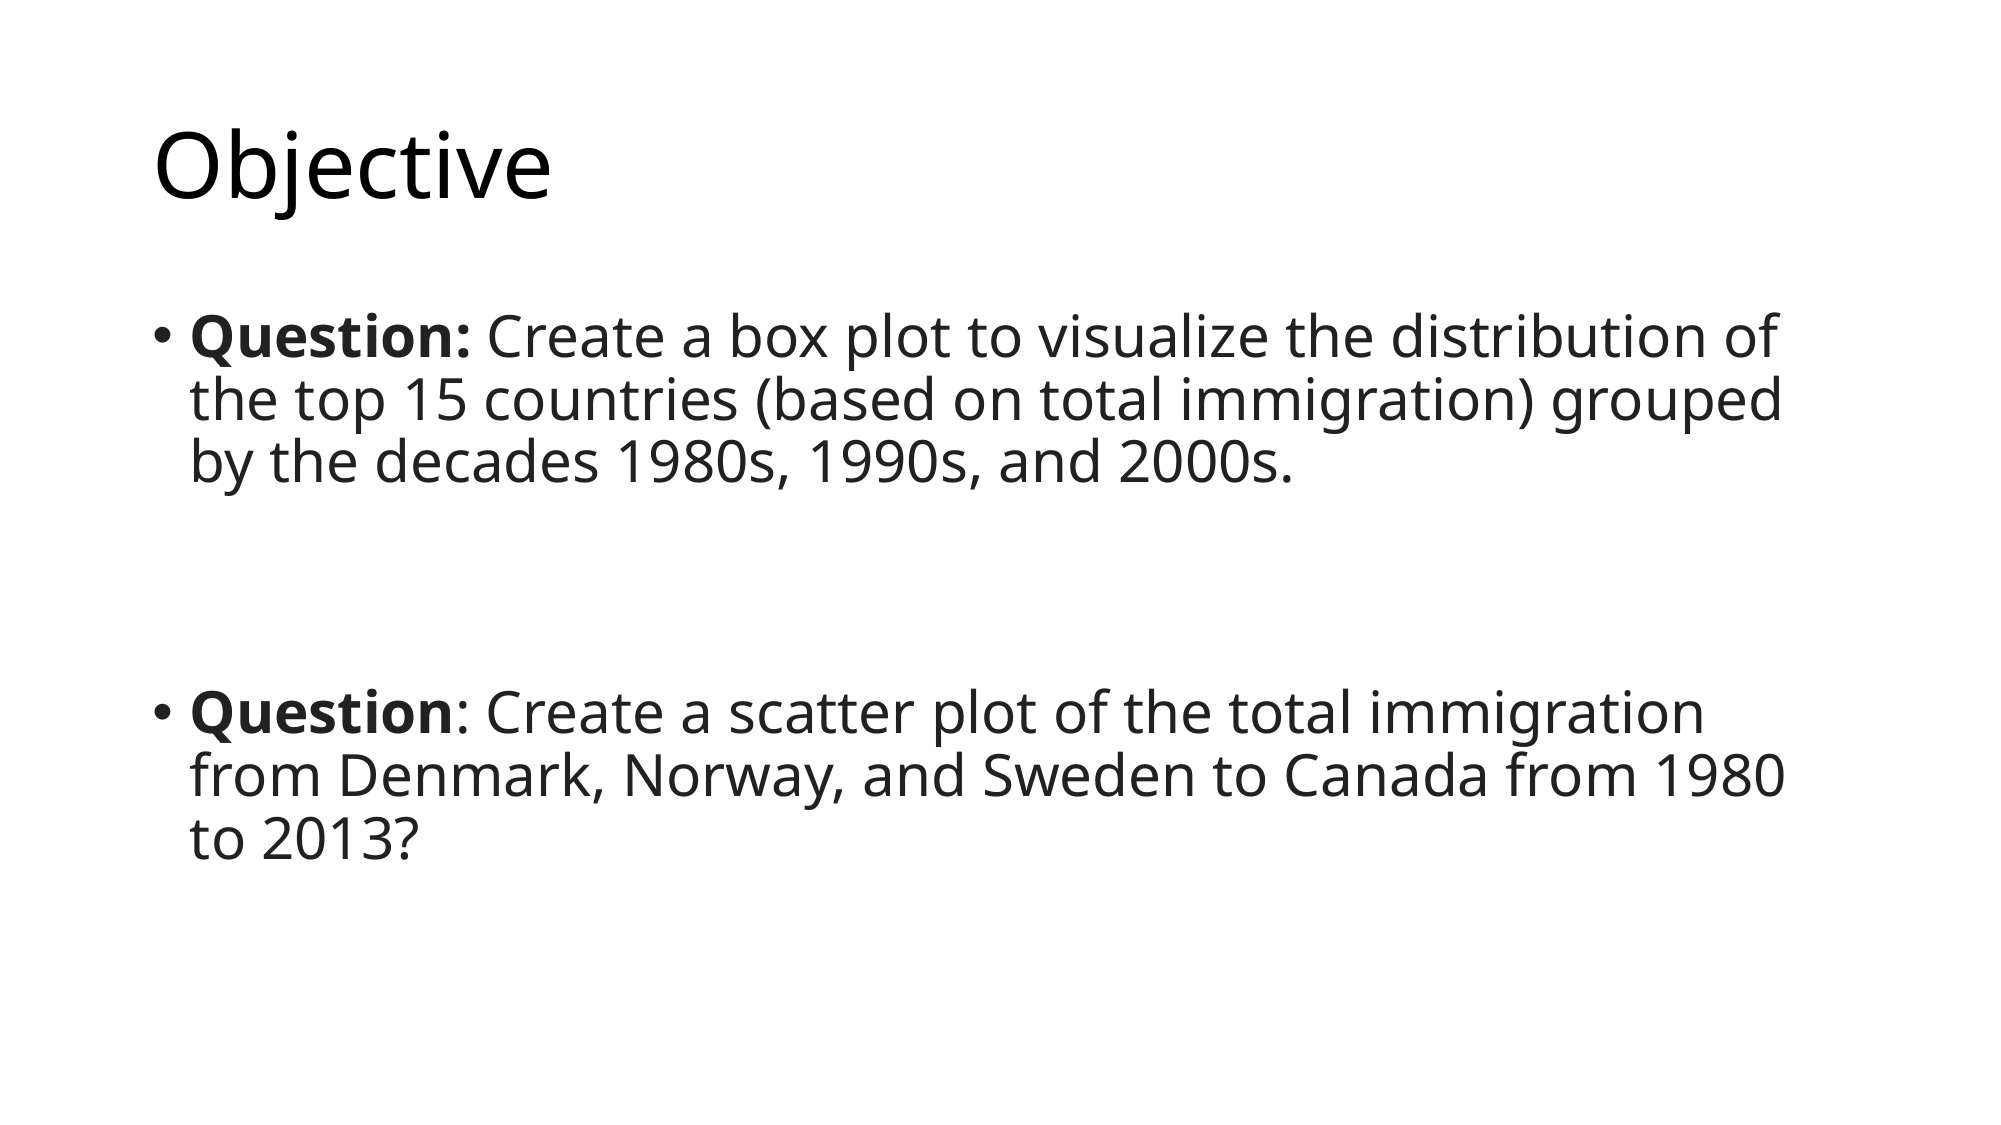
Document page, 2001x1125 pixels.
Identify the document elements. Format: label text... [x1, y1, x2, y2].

title Objective [137, 59, 1863, 278]
list Question: Create a box plot to visualize the distribution of the top 15 countries (based on total immigration) grouped by the decades 1980s, 1990s, and 2000s. Question: Create a scatter plot of the total immigration from Denmark, Norway, and Sweden to Canada from 1980 to 2013? [137, 299, 1863, 1014]
